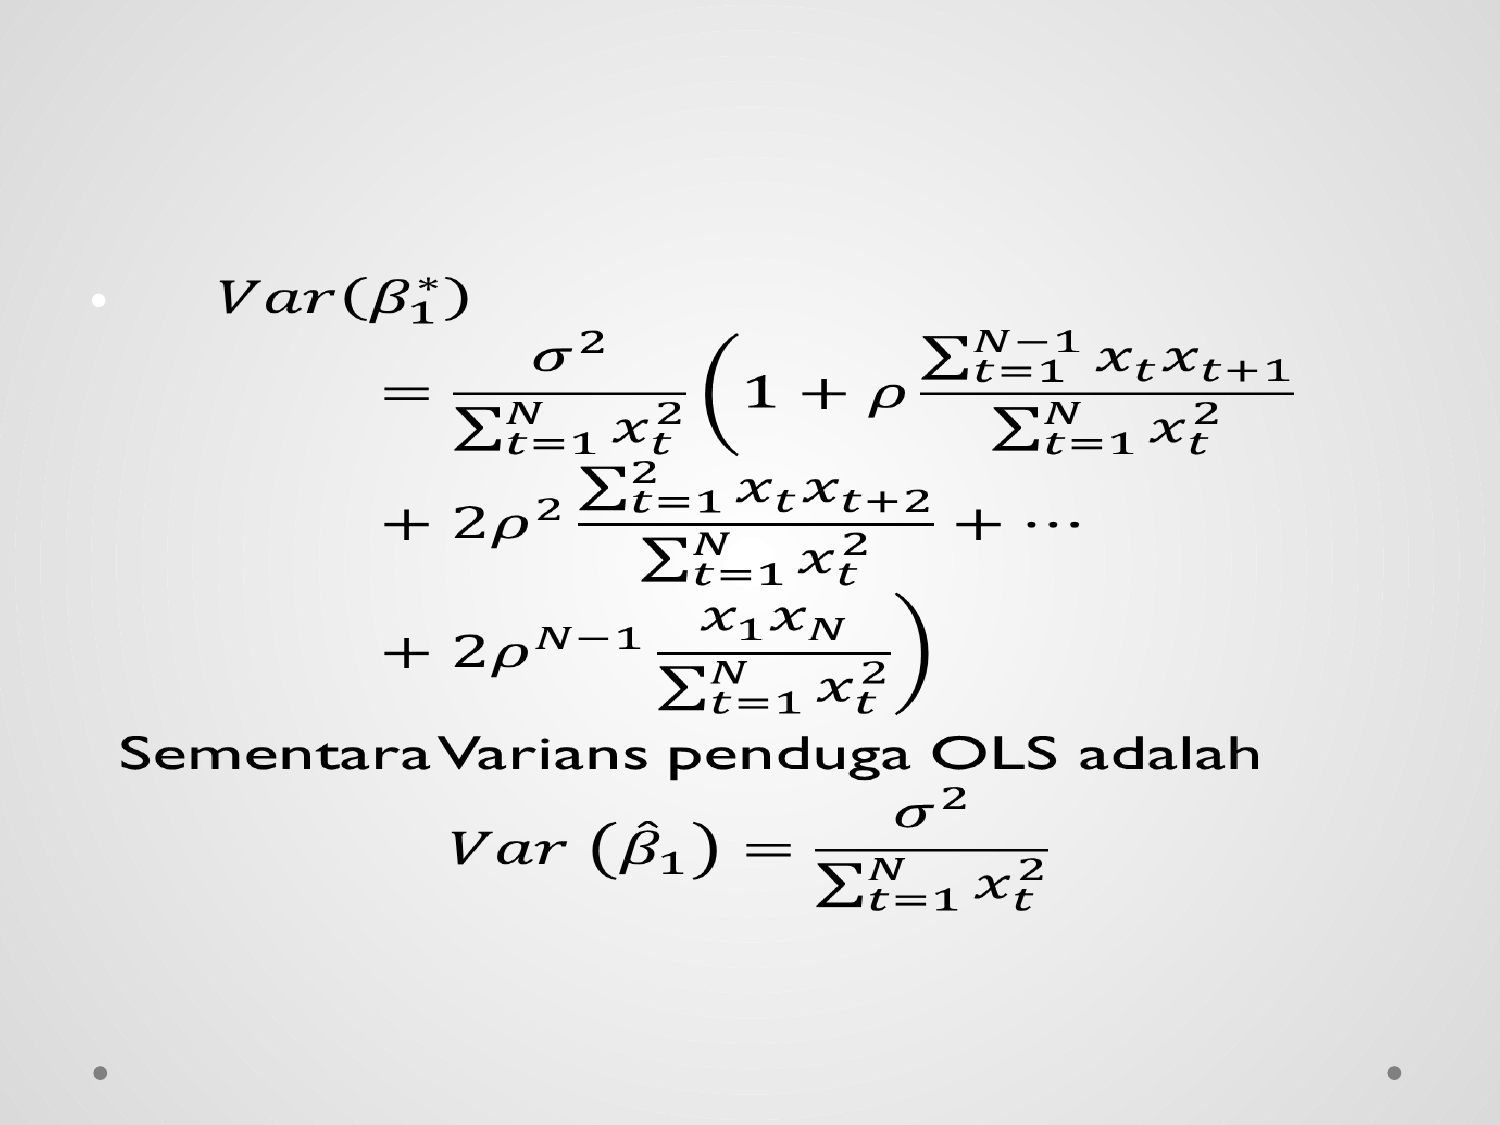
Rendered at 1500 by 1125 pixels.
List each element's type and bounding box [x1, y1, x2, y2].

list [75, 262, 1425, 1005]
